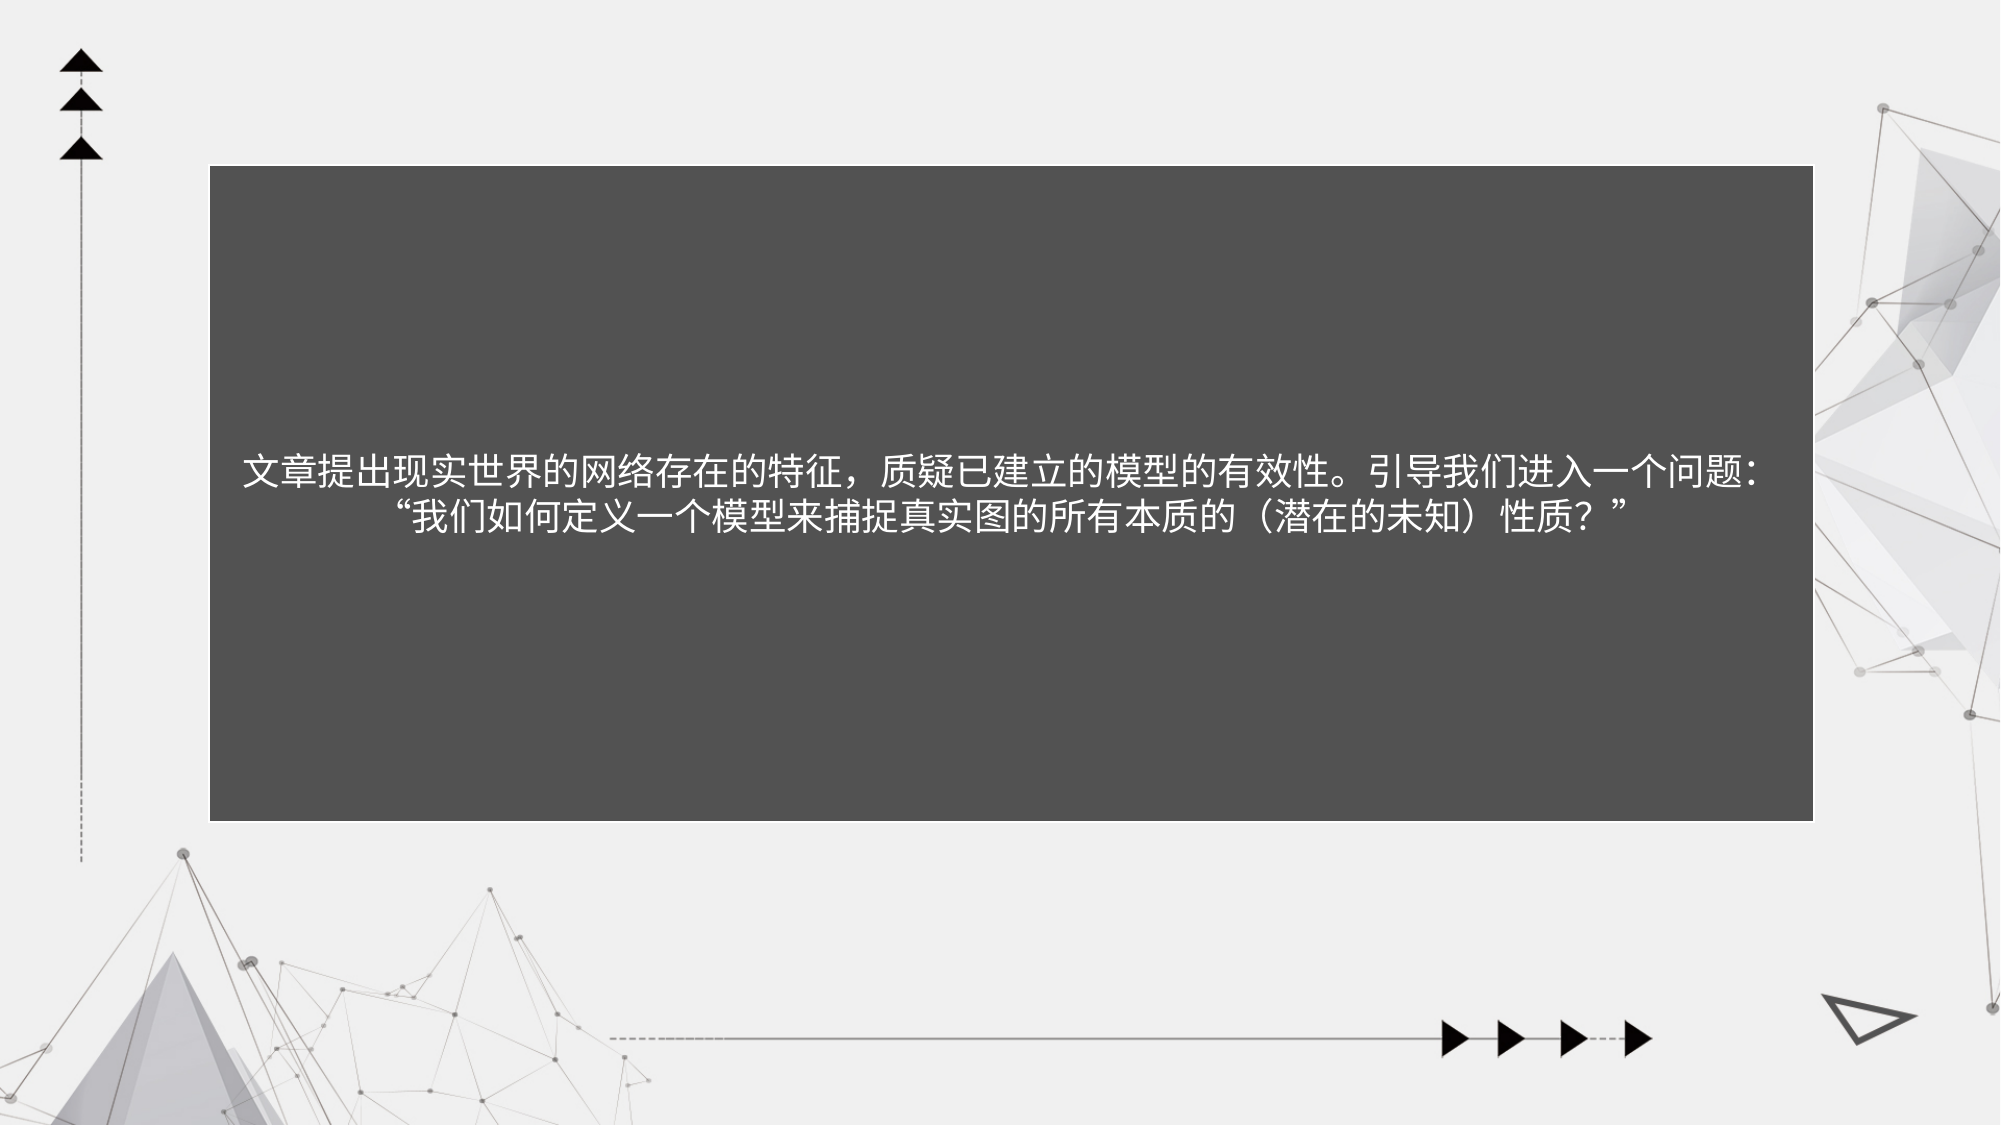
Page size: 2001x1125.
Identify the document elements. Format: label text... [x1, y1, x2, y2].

picture [0, 0, 2001, 1125]
text_box 文章提出现实世界的网络存在的特征，质疑已建立的模型的有效性。引导我们进入一个问题：“我们如何定义一个模型来捕捉真实图的所有本质的（潜在的未知）性质？” [208, 164, 1815, 823]
